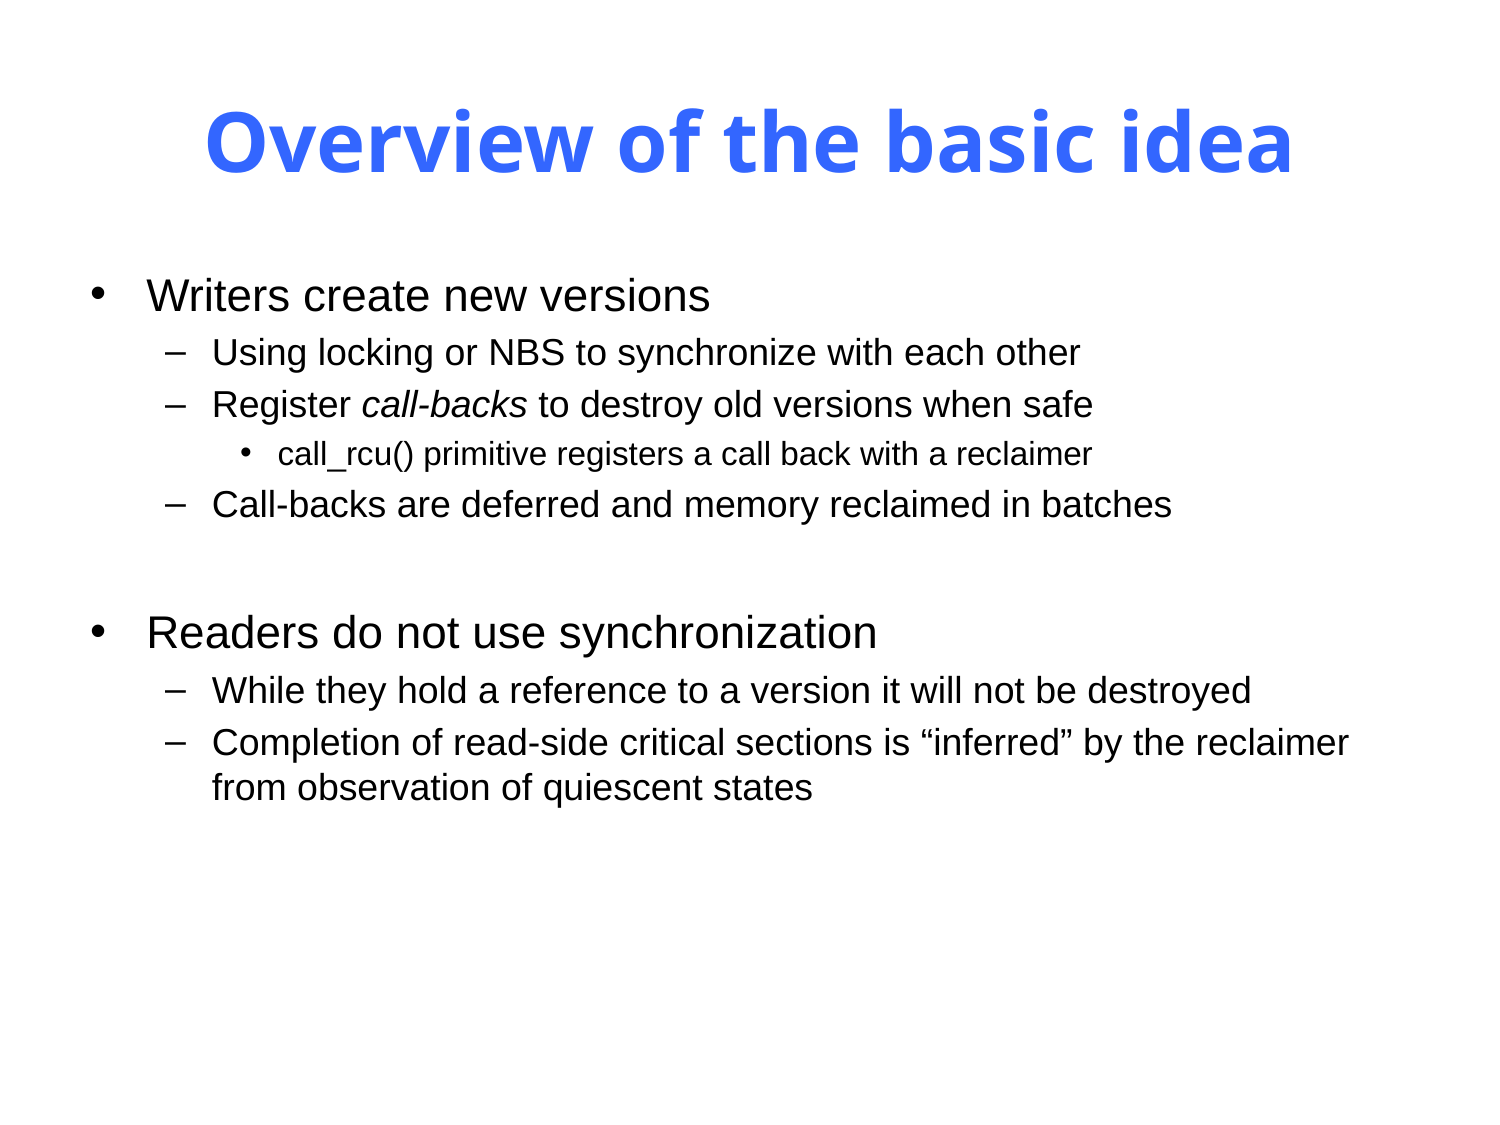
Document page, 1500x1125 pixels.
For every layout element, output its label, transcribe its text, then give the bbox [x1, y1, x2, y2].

list Writers create new versions Using locking or NBS to synchronize with each other Register call-backs to destroy old versions when safe call_rcu() primitive registers a call back with a reclaimer Call-backs are deferred and memory reclaimed in batches Readers do not use synchronization While they hold a reference to a version it will not be destroyed Completion of read-side critical sections is “inferred” by the reclaimer from observation of quiescent states [75, 258, 1419, 971]
title Overview of the basic idea [75, 45, 1425, 233]
